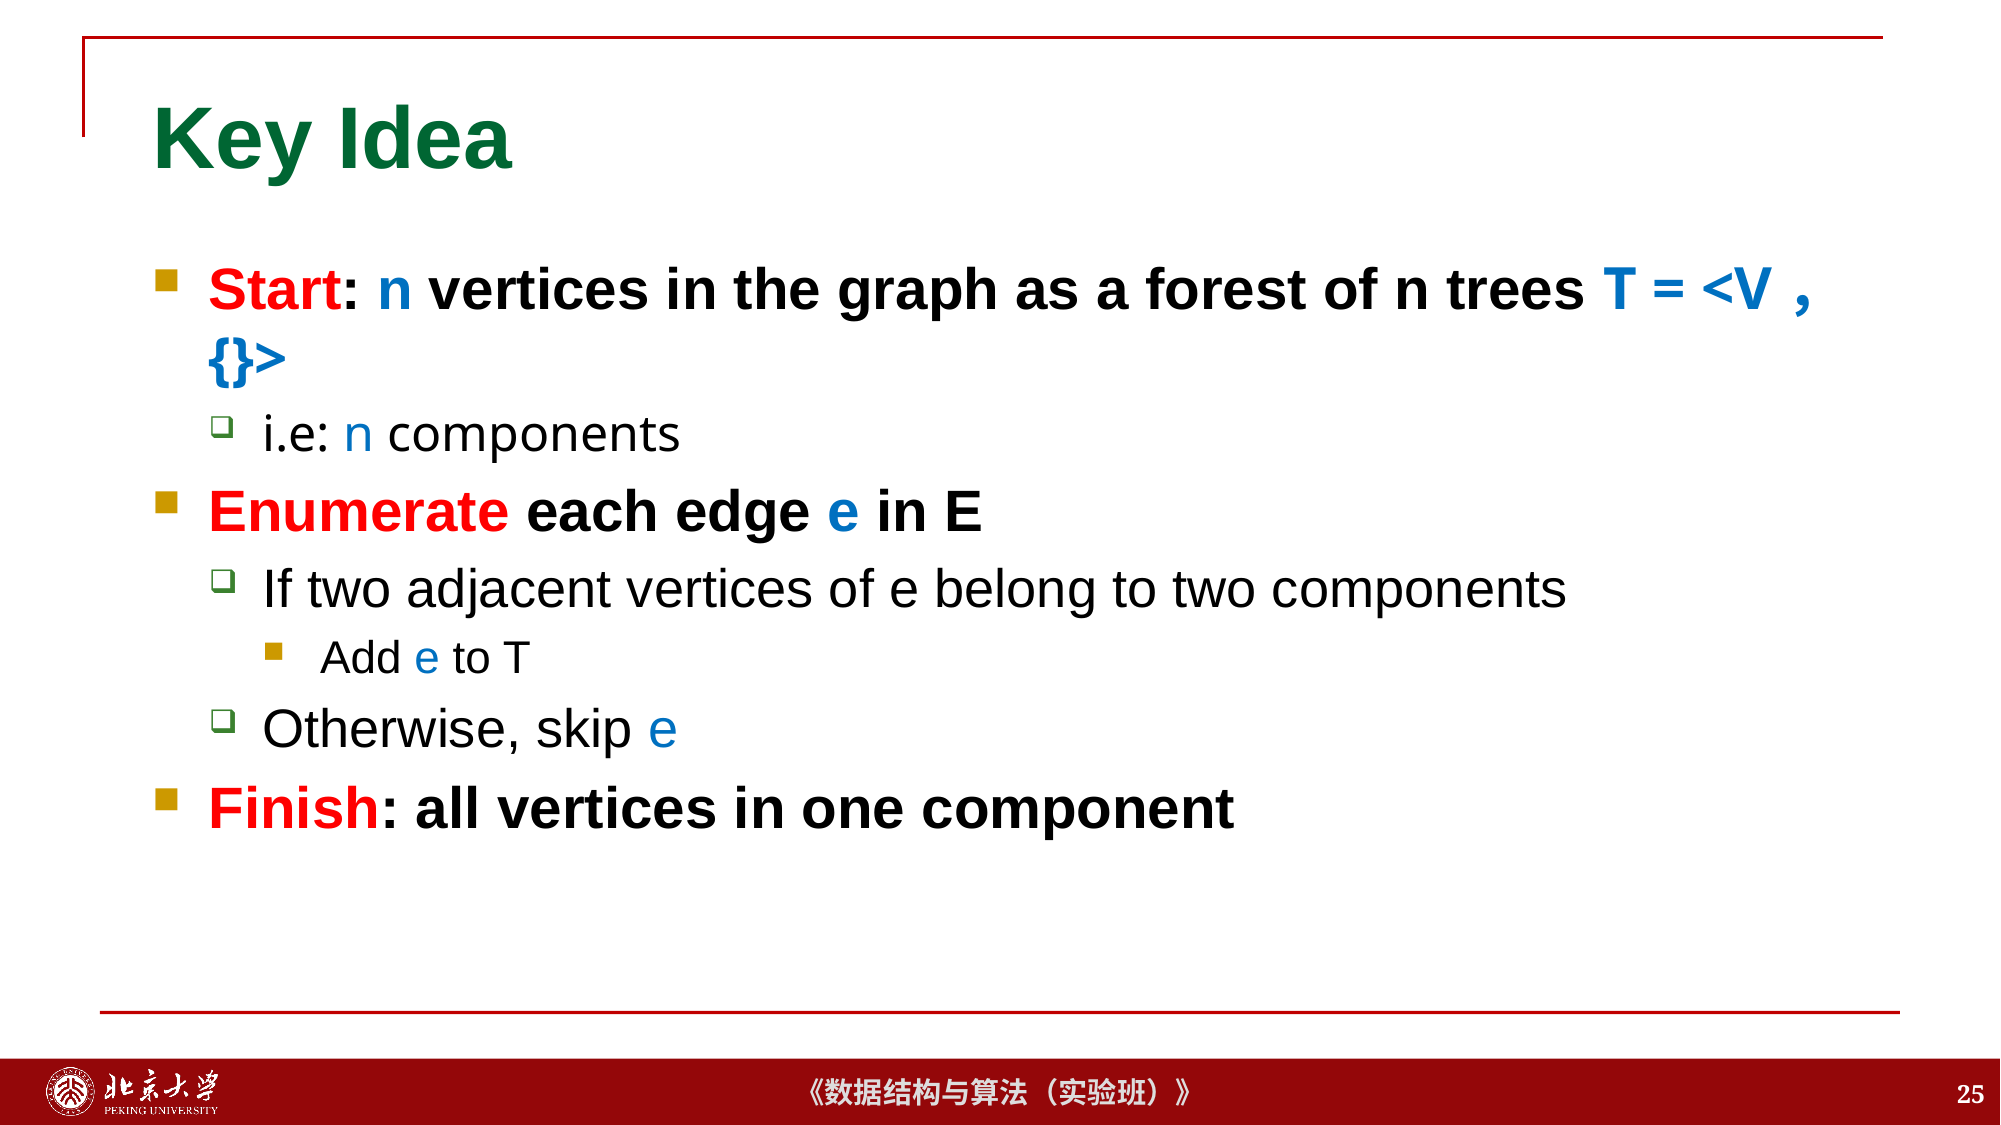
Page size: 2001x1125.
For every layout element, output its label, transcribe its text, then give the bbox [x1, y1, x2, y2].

slide_number 25 [1550, 1065, 2000, 1125]
picture [46, 1067, 218, 1116]
title Key Idea [137, 59, 1863, 209]
list Start: n vertices in the graph as a forest of n trees T = <V，{}> i.e: n components Enumerate each edge e in E If two adjacent vertices of e belong to two components Add e to T Otherwise, skip e Finish: all vertices in one component [137, 243, 1863, 1017]
